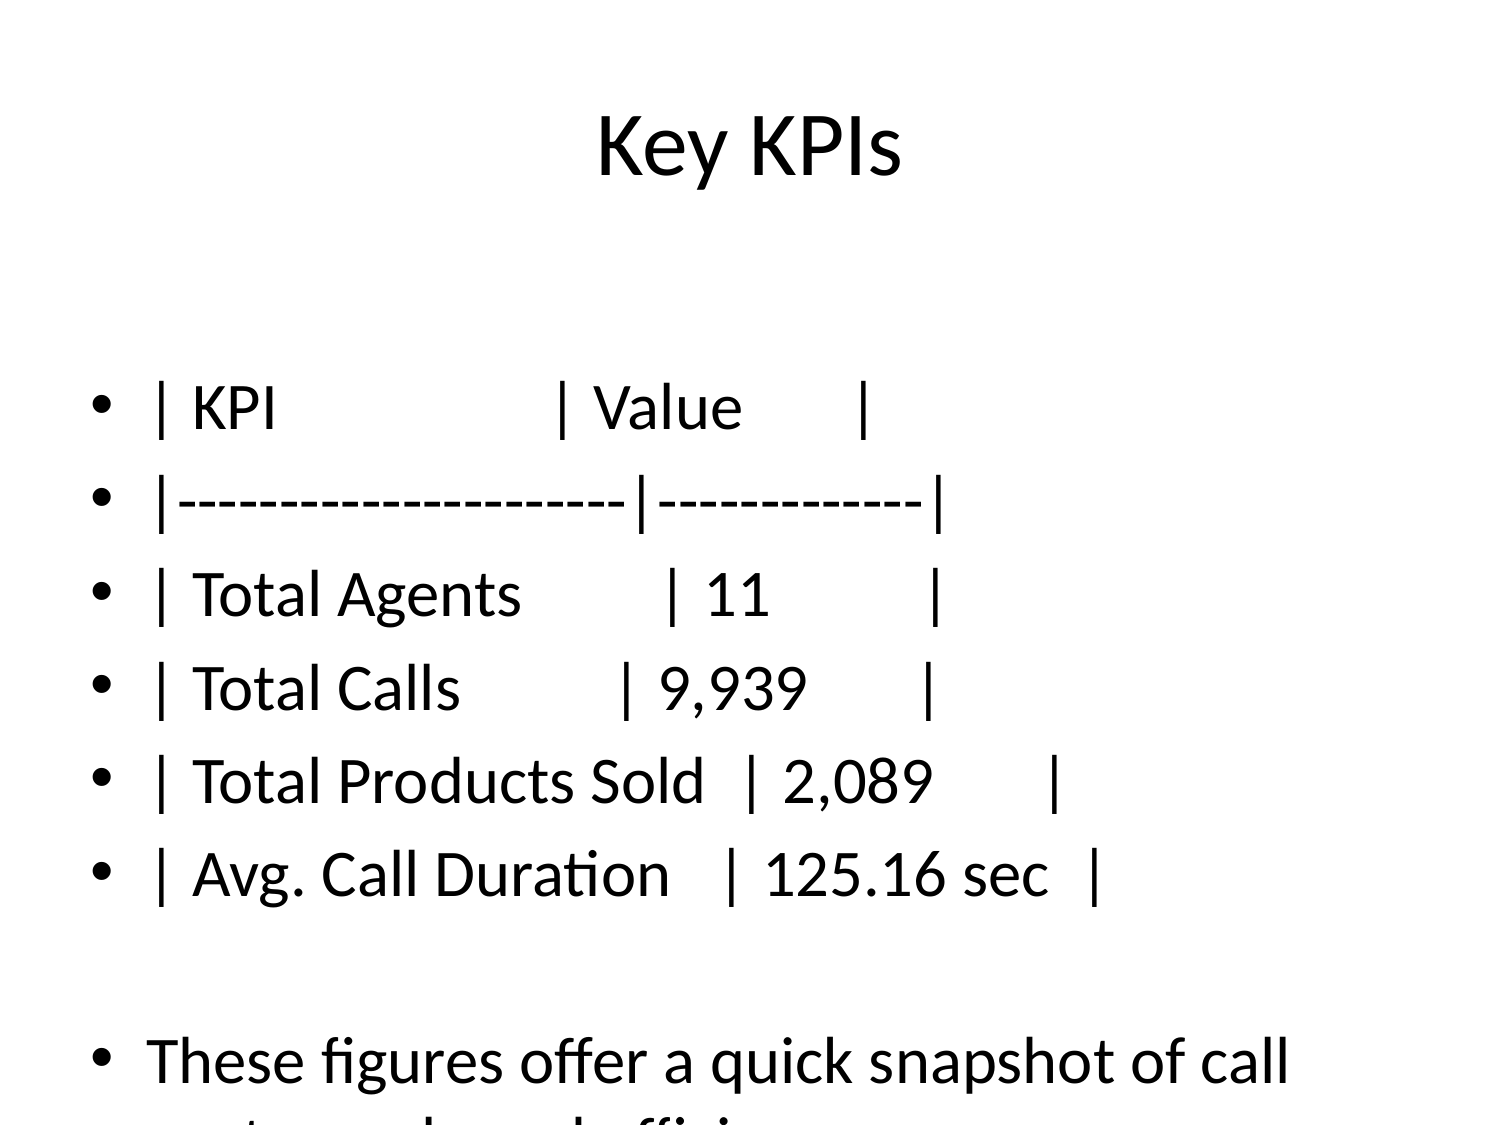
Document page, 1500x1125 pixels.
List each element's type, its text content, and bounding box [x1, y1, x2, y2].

list | KPI | Value | |----------------------|-------------| | Total Agents | 11 | | Total Calls | 9,939 | | Total Products Sold | 2,089 | | Avg. Call Duration | 125.16 sec | These figures offer a quick snapshot of call center scale and efficiency. [75, 262, 1425, 1005]
title Key KPIs [75, 45, 1425, 233]
